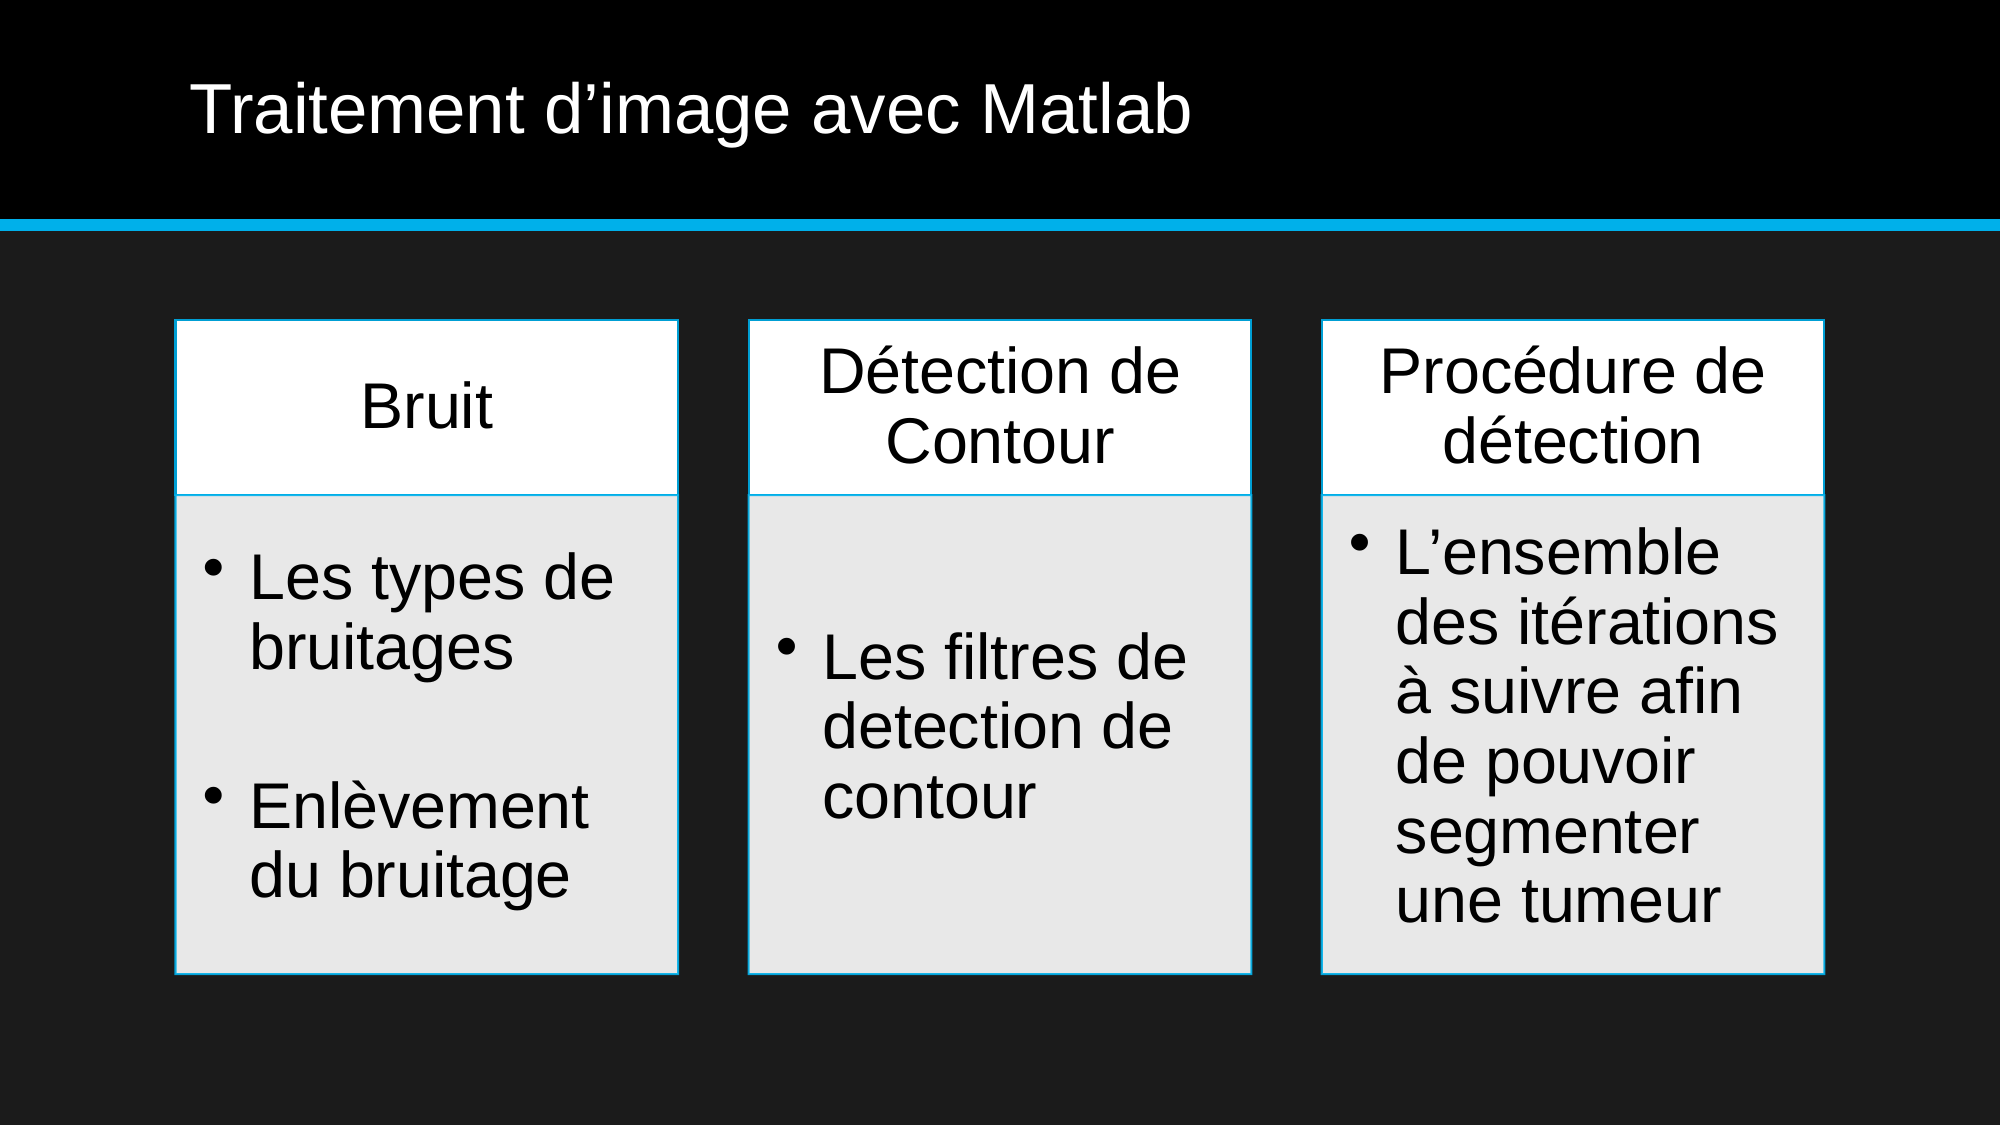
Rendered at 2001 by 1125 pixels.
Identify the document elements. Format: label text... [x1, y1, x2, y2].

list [174, 281, 1825, 1013]
title Traitement d’image avec Matlab [174, 20, 1825, 201]
